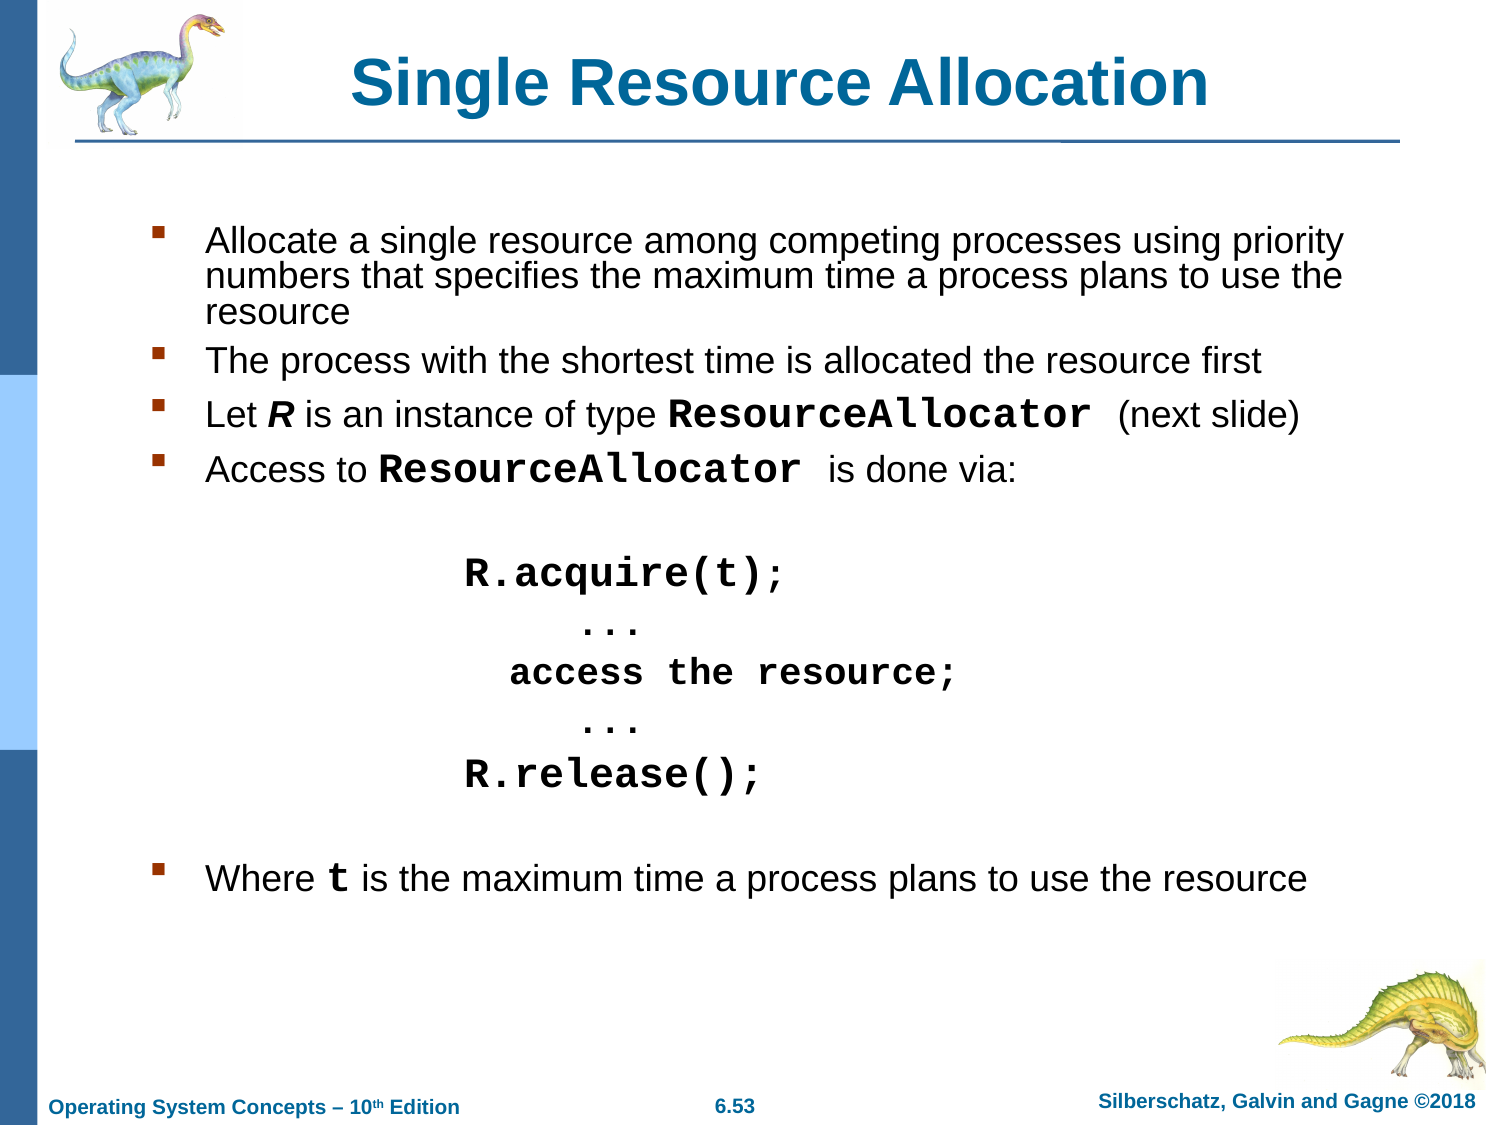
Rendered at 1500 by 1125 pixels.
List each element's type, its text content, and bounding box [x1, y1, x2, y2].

text_box Single Resource Allocation [140, 21, 1439, 127]
picture [46, 0, 243, 149]
list Allocate a single resource among competing processes using priority numbers that specifies the maximum time a process plans to use the resource The process with the shortest time is allocated the resource first Let R is an instance of type ResourceAllocator (next slide) Access to ResourceAllocator is done via: R.acquire(t); ... access the resource; ... R.release(); Where t is the maximum time a process plans to use the resource [134, 163, 1399, 991]
picture [1275, 959, 1486, 1090]
